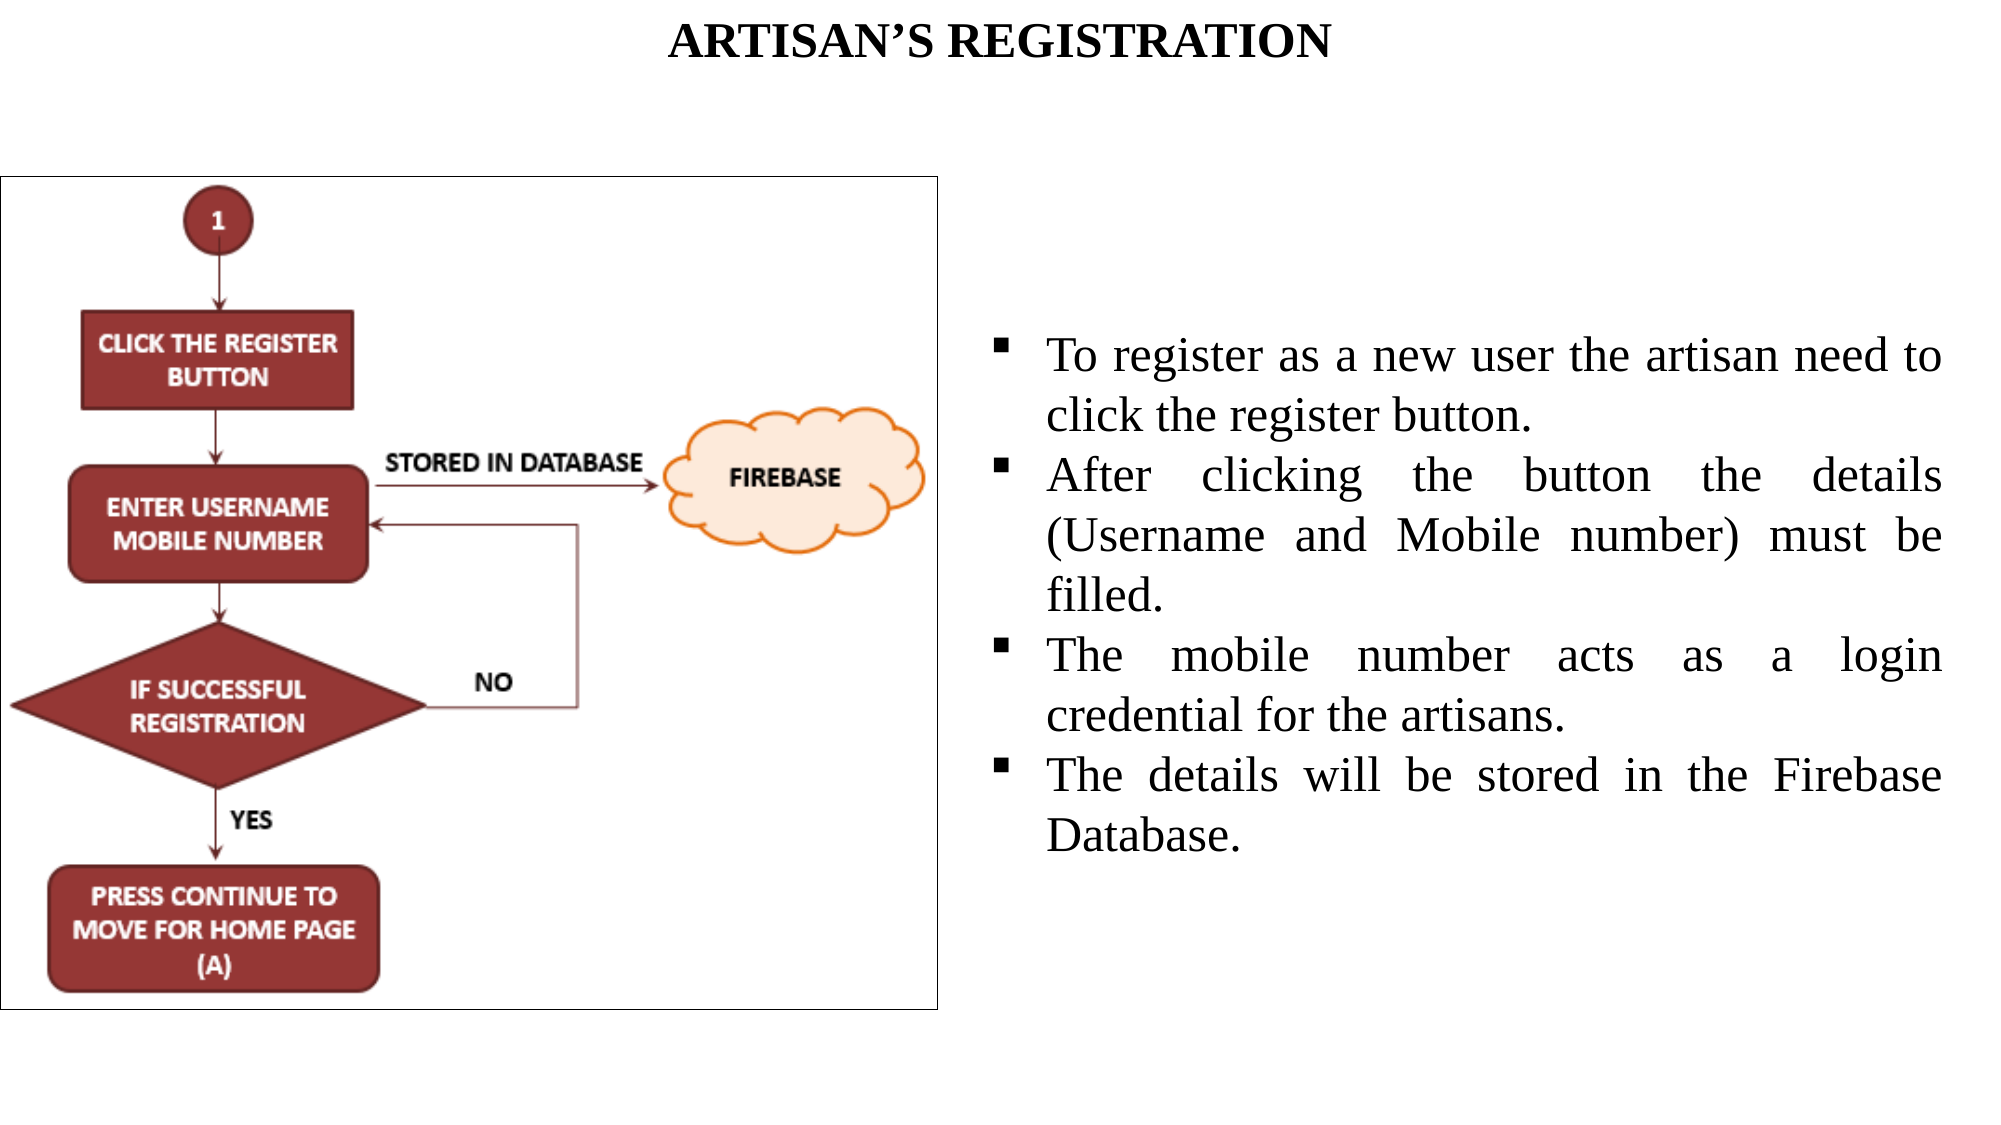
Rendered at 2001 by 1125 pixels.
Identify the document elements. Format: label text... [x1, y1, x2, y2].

picture [0, 176, 938, 1010]
text_box To register as a new user the artisan need to click the register button. After clicking the button the details (Username and Mobile number) must be filled. The mobile number acts as a login credential for the artisans. The details will be stored in the Firebase Database. [975, 314, 1959, 870]
text_box ARTISAN’S REGISTRATION [249, 0, 1750, 188]
